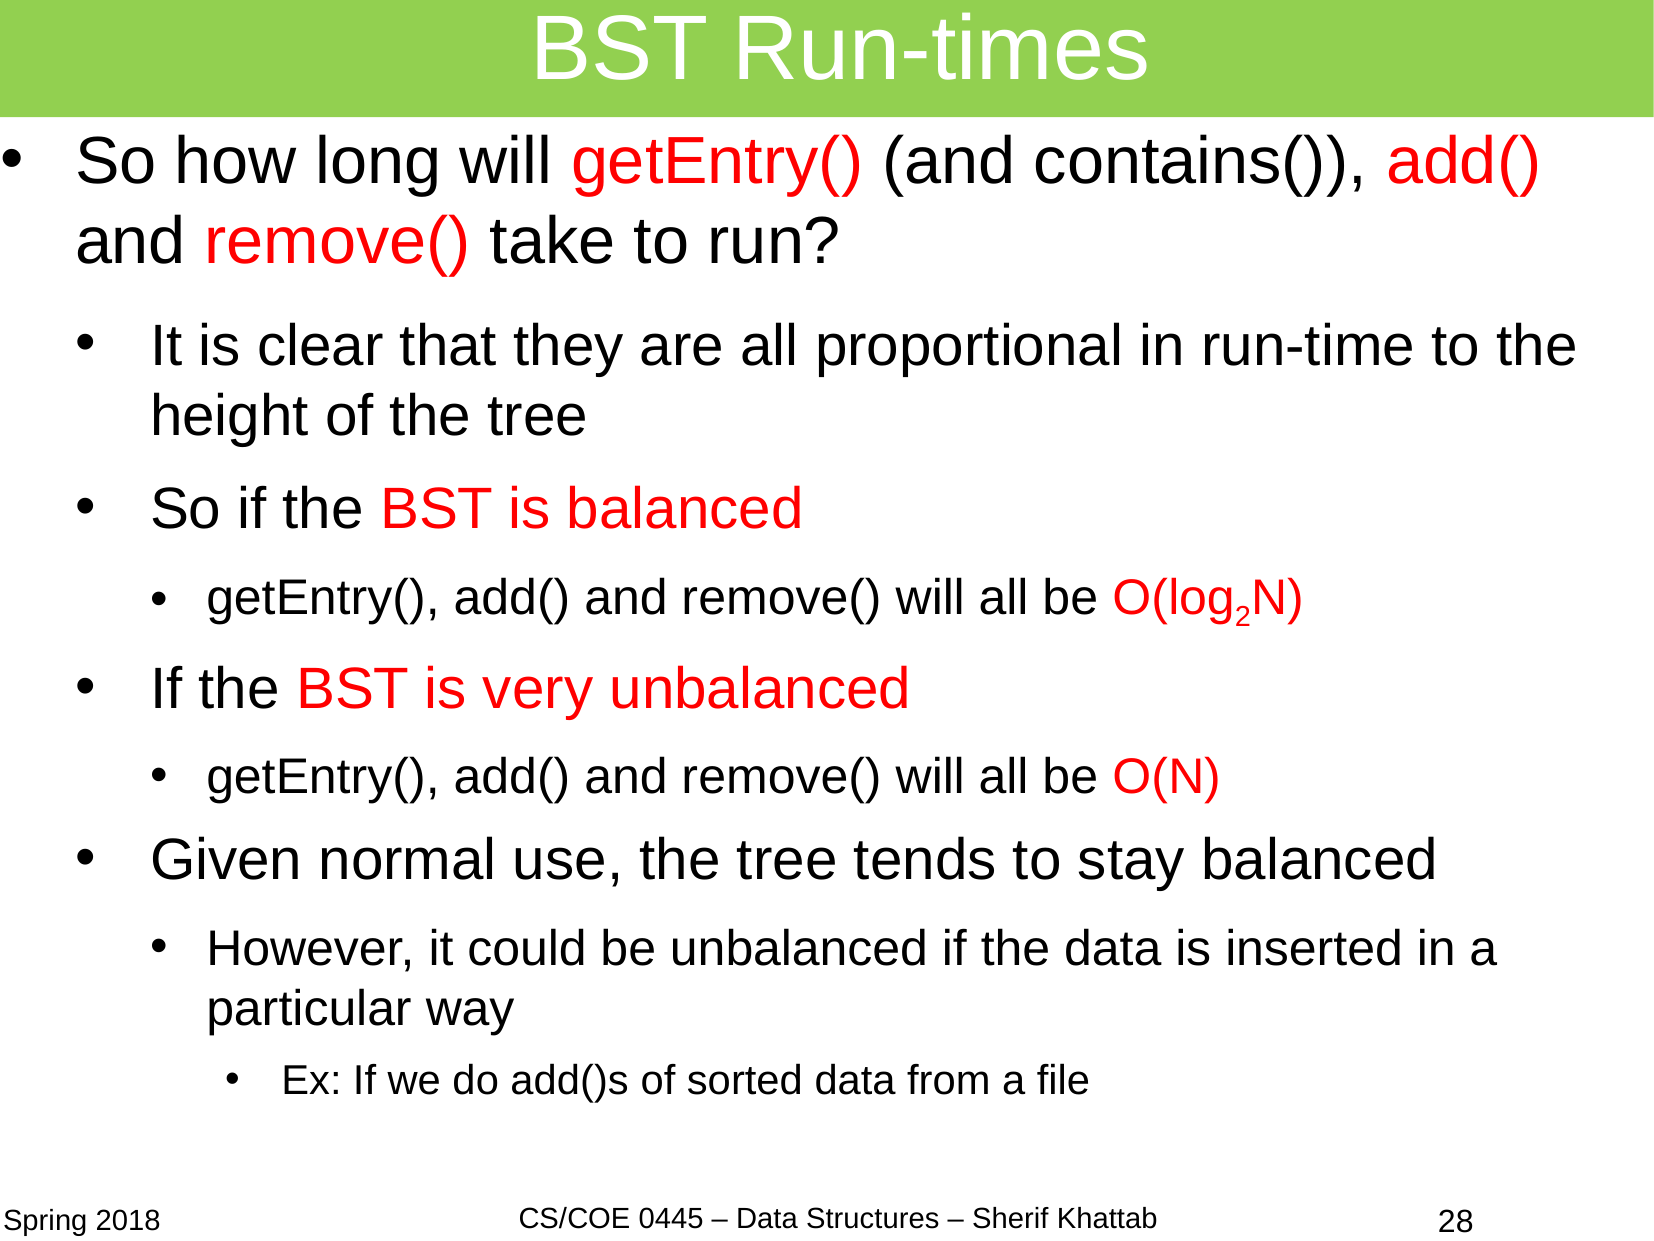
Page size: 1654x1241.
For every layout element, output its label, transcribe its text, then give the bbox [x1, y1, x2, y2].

slide_number Spring 2018 [2, 1206, 384, 1241]
footer CS/COE 0445 – Data Structures – Sherif Khattab [460, 1201, 1217, 1241]
slide_number 28 [1265, 1200, 1647, 1241]
list So how long will getEntry() (and contains()), add() and remove() take to run? It is clear that they are all proportional in run-time to the height of the tree So if the BST is balanced getEntry(), add() and remove() will all be O(log2N) If the BST is very unbalanced getEntry(), add() and remove() will all be O(N) Given normal use, the tree tends to stay balanced However, it could be unbalanced if the data is inserted in a particular way Ex: If we do add()s of sorted data from a file [0, 117, 1654, 1195]
title BST Run-times [0, 0, 1654, 117]
